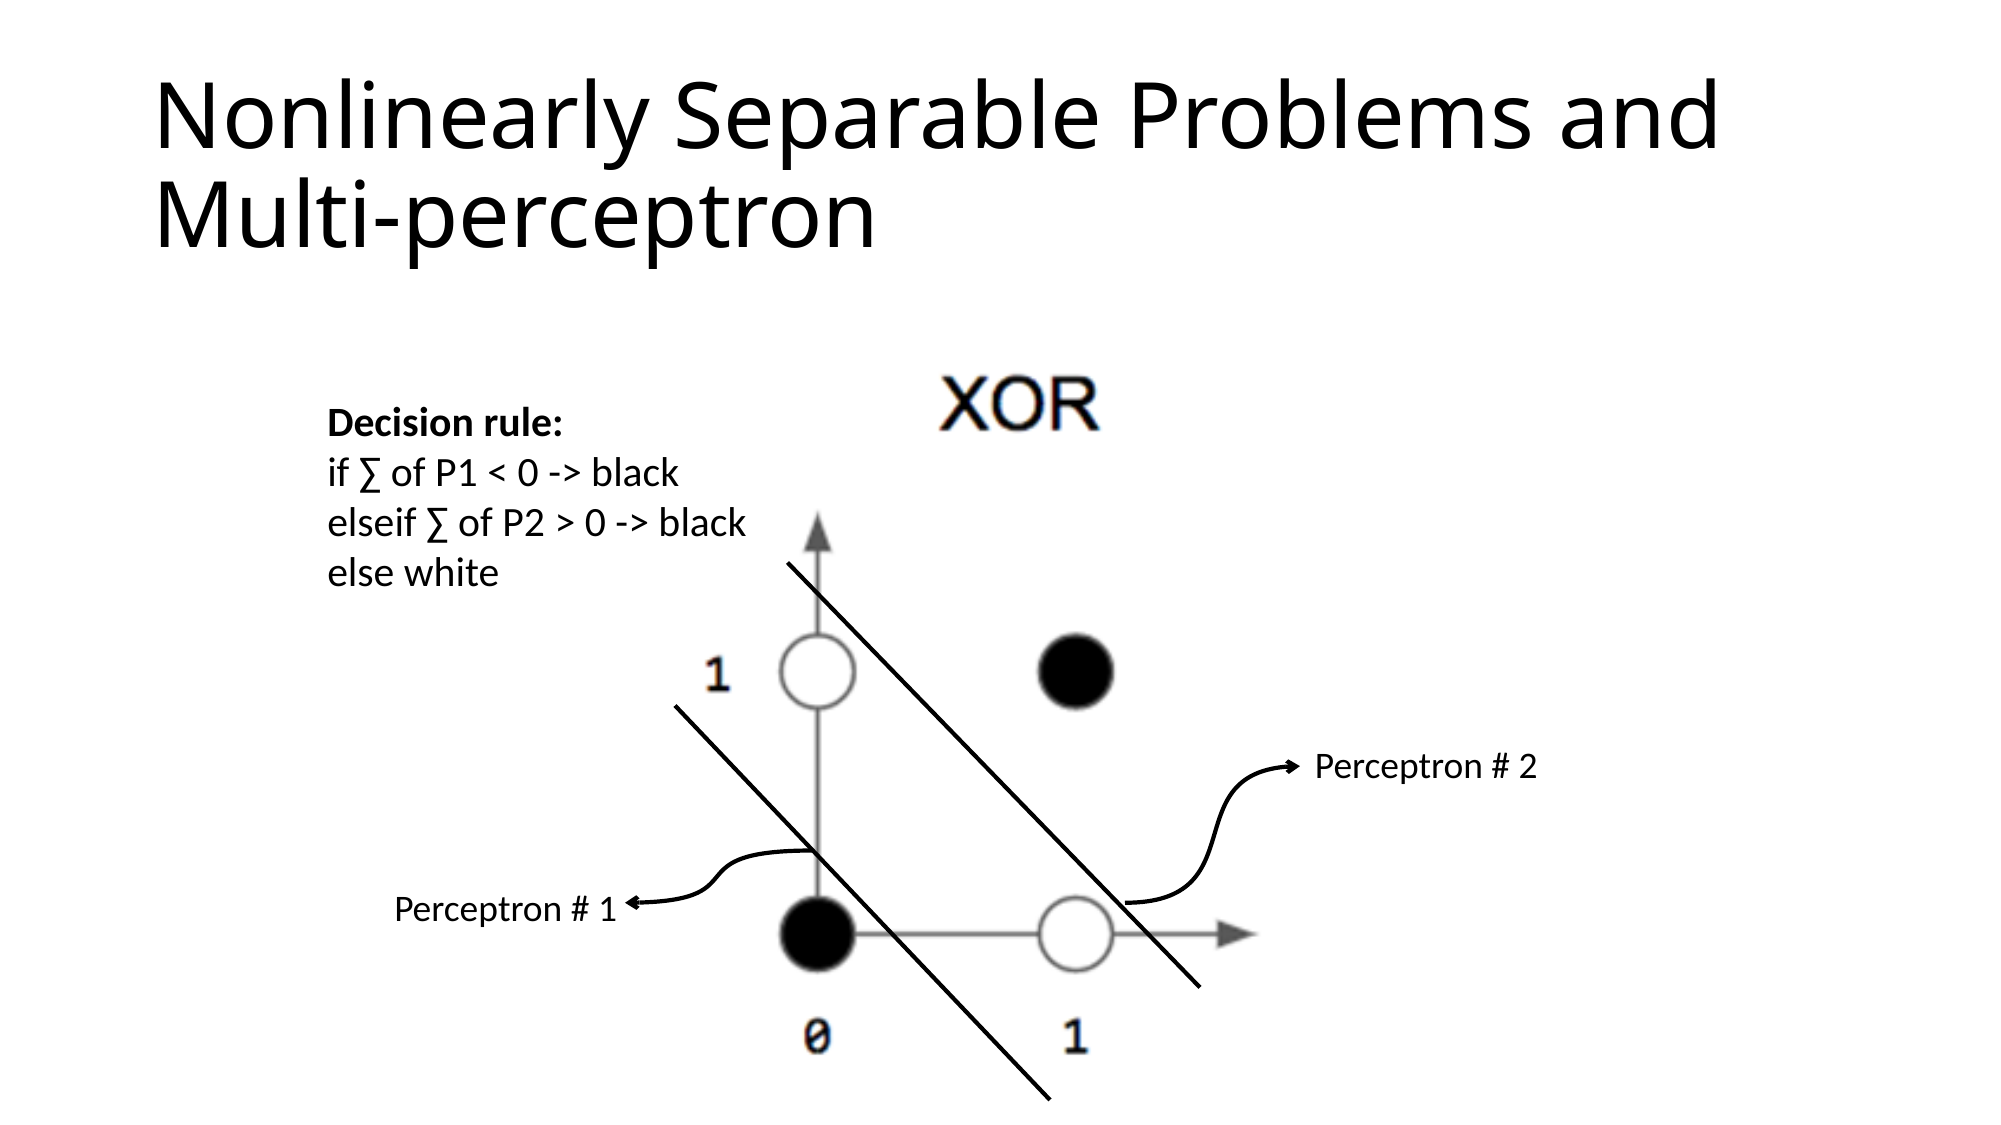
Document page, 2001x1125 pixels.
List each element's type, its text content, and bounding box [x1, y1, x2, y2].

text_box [674, 705, 1050, 1100]
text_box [787, 562, 1200, 988]
text_box Perceptron # 2 [1300, 734, 1583, 794]
title Nonlinearly Separable Problems and Multi-perceptron [137, 59, 1863, 278]
picture [699, 337, 1280, 766]
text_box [624, 850, 813, 903]
picture [1050, 903, 1280, 1074]
text_box Perceptron # 1 [379, 876, 663, 937]
text_box Decision rule: if ∑ of P1 < 0 -> black elseif ∑ of P2 > 0 -> black else white [312, 387, 699, 648]
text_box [1124, 766, 1300, 903]
